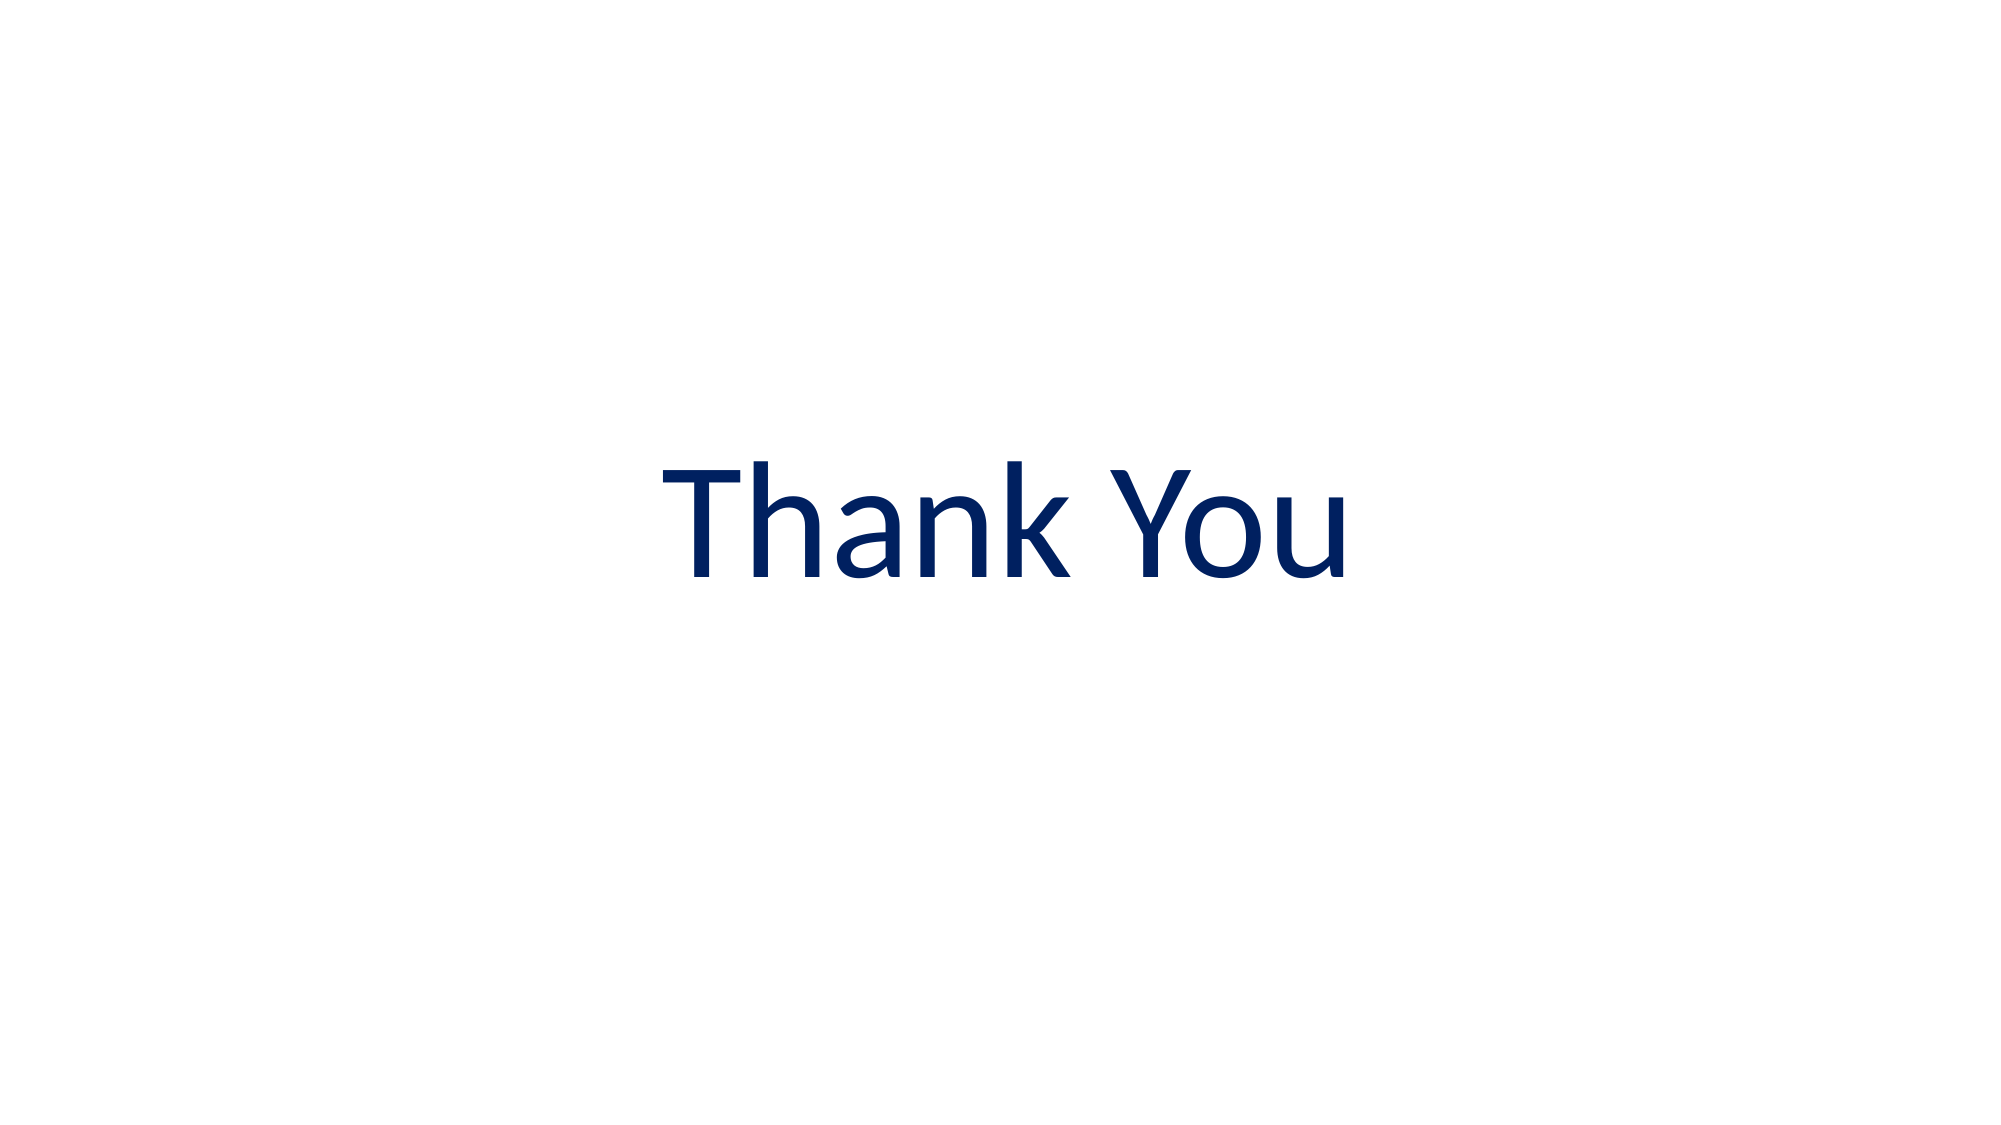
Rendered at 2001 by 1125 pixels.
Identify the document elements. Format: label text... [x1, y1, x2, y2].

list Thank You [3, 0, 2000, 1125]
